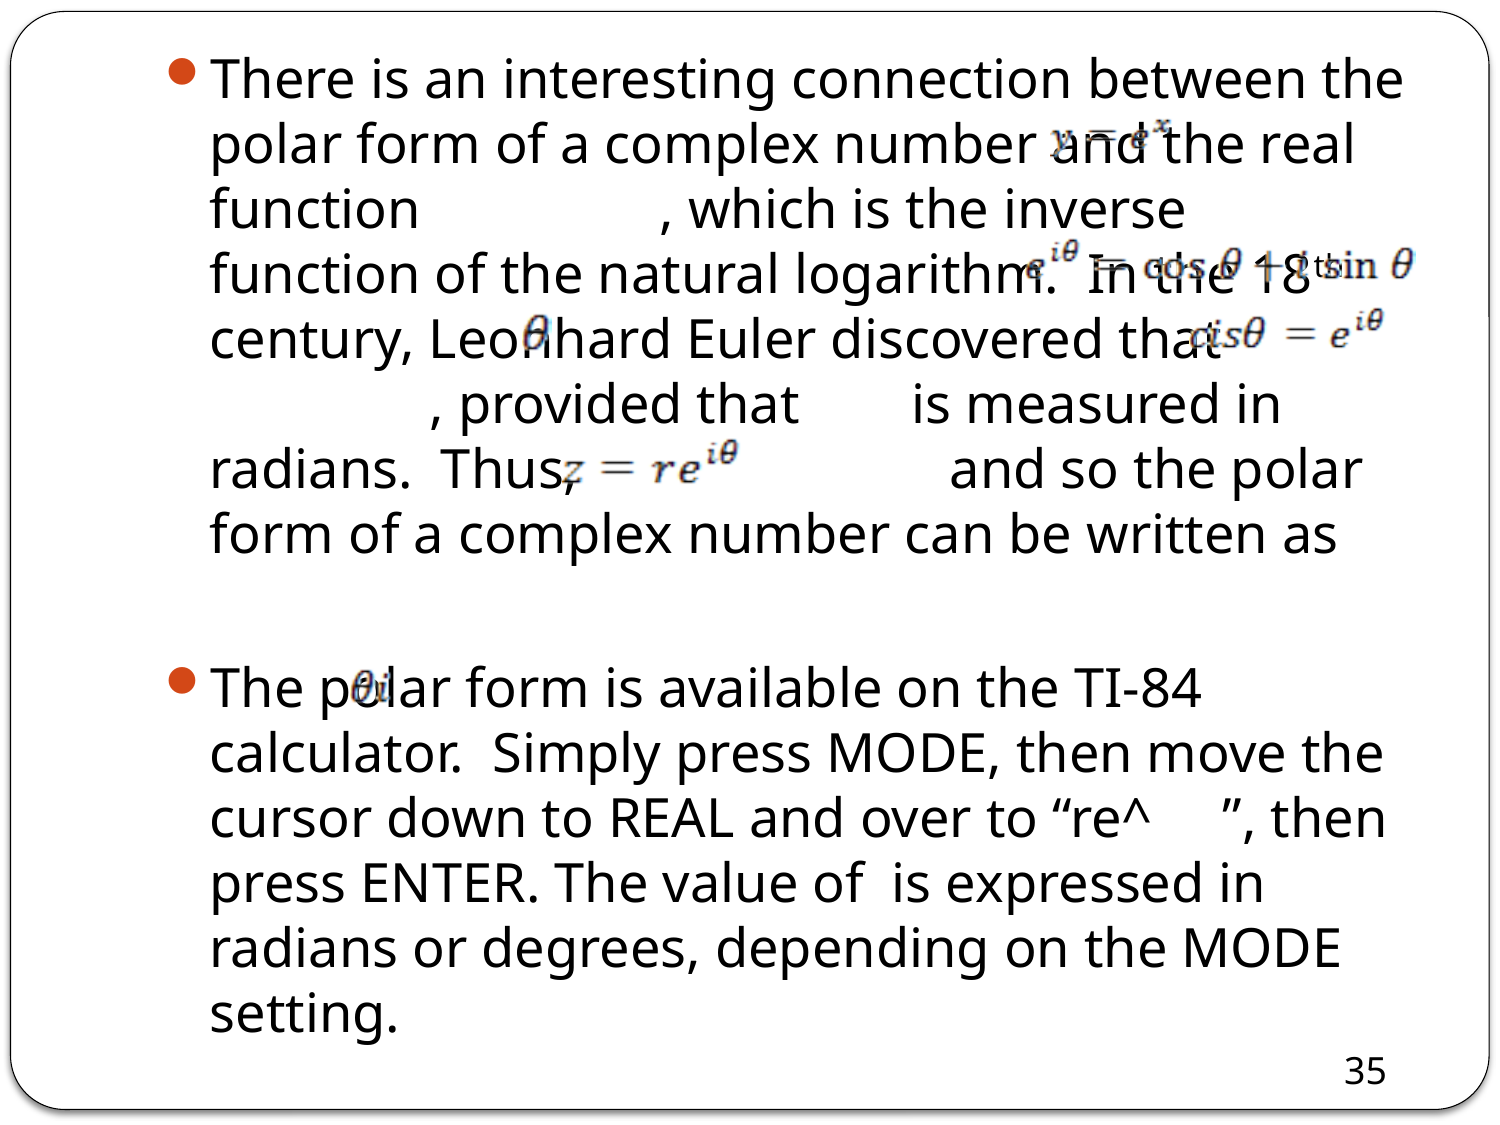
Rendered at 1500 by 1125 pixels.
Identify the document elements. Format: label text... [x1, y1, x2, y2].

picture [349, 662, 394, 718]
picture [1024, 237, 1417, 295]
list There is an interesting connection between the polar form of a complex number and the real function , which is the inverse function of the natural logarithm. In the 18th century, Leonhard Euler discovered that , provided that is measured in radians. Thus, and so the polar form of a complex number can be written as The polar form is available on the TI-84 calculator. Simply press MODE, then move the cursor down to REAL and over to “re^ ”, then press ENTER. The value of is expressed in radians or degrees, depending on the MODE setting. [150, 37, 1425, 1088]
text_box 35 [1329, 1039, 1500, 1106]
picture [1188, 305, 1401, 363]
picture [1049, 112, 1176, 164]
picture [562, 437, 744, 501]
picture [522, 305, 552, 367]
